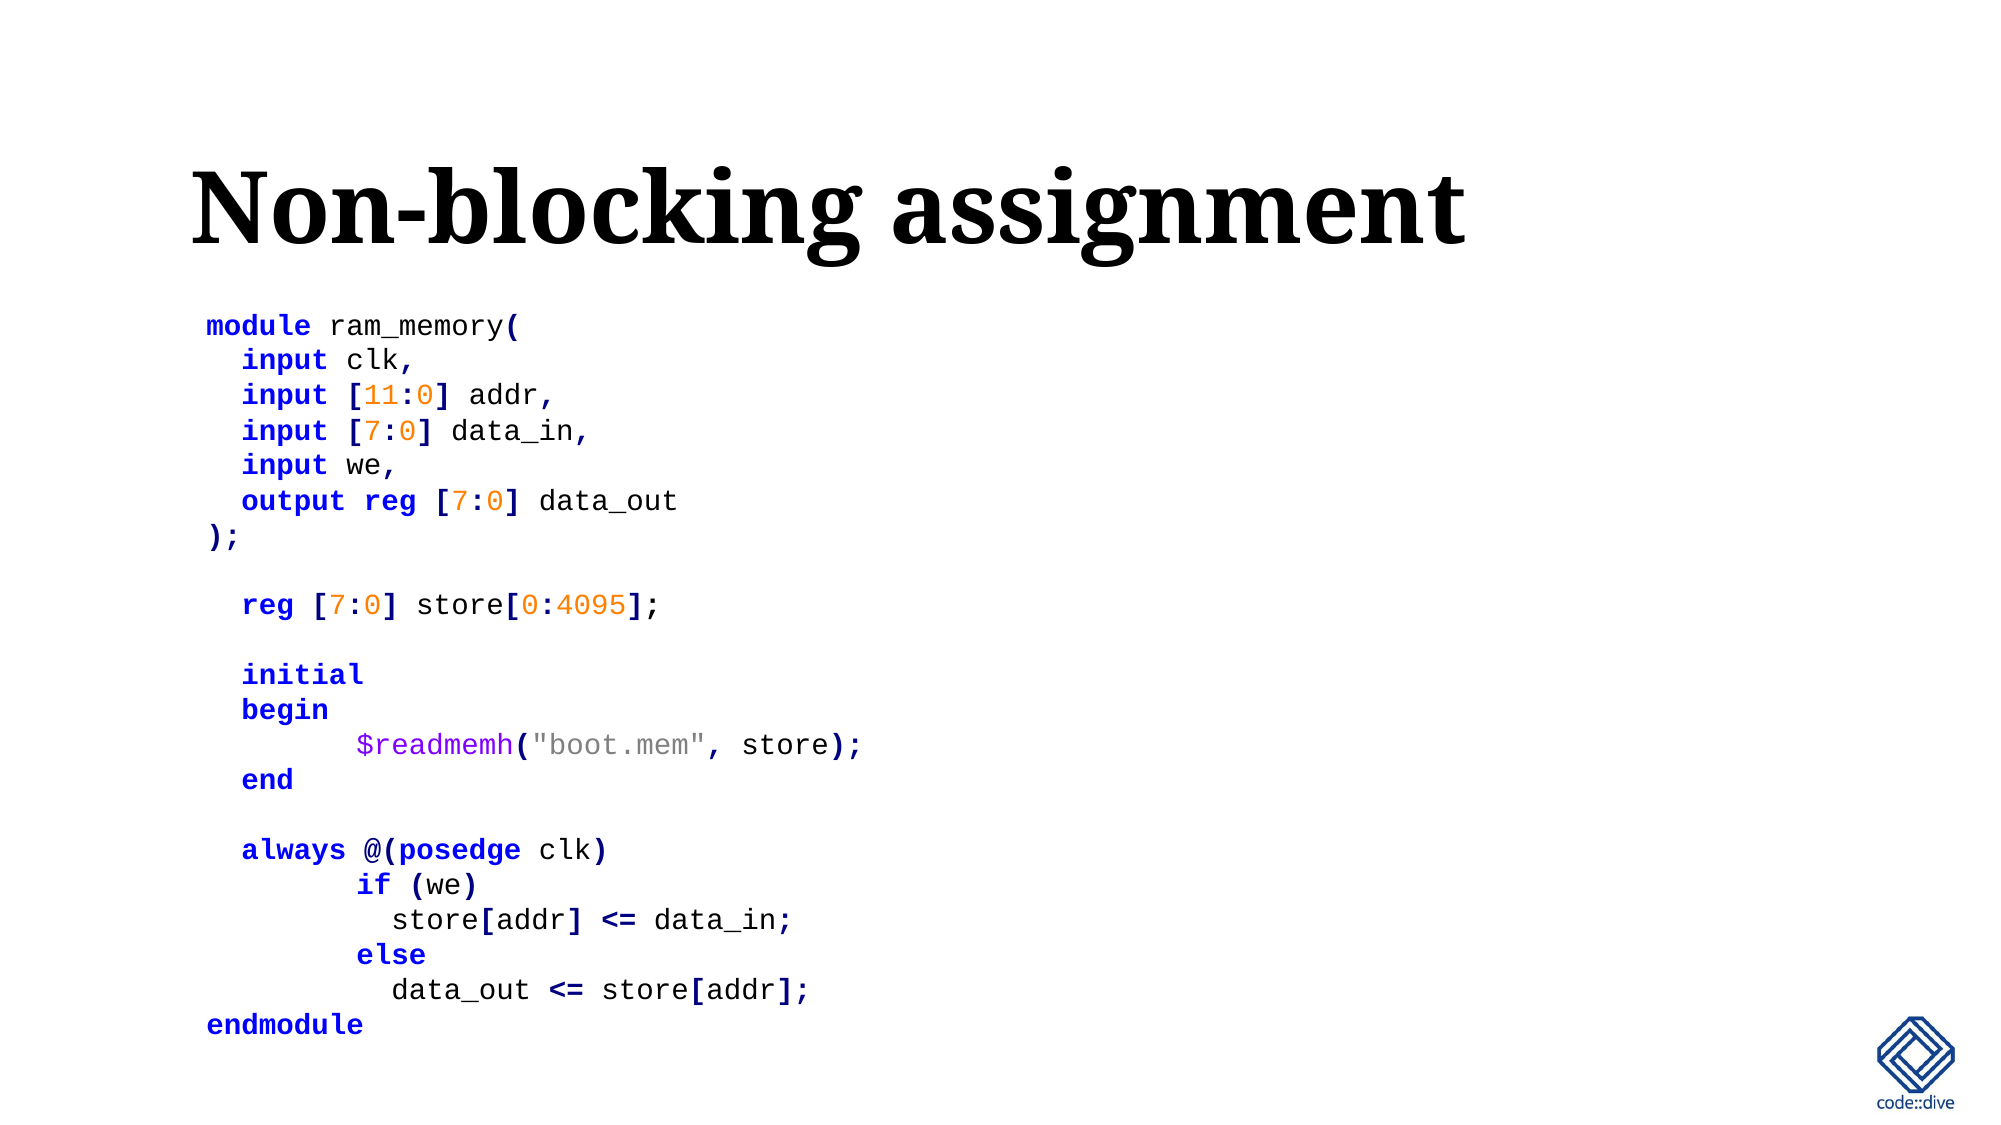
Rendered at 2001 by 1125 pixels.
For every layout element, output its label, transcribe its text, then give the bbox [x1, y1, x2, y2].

title Non-blocking assignment [175, 79, 1826, 344]
text_box module ram_memory( input clk, input [11:0] addr, input [7:0] data_in, input we, output reg [7:0] data_out ); reg [7:0] store[0:4095]; initial begin $readmemh("boot.mem", store); end always @(posedge clk) if (we) store[addr] <= data_in; else data_out <= store[addr]; endmodule [191, 298, 1150, 1048]
picture [1864, 1012, 1967, 1114]
